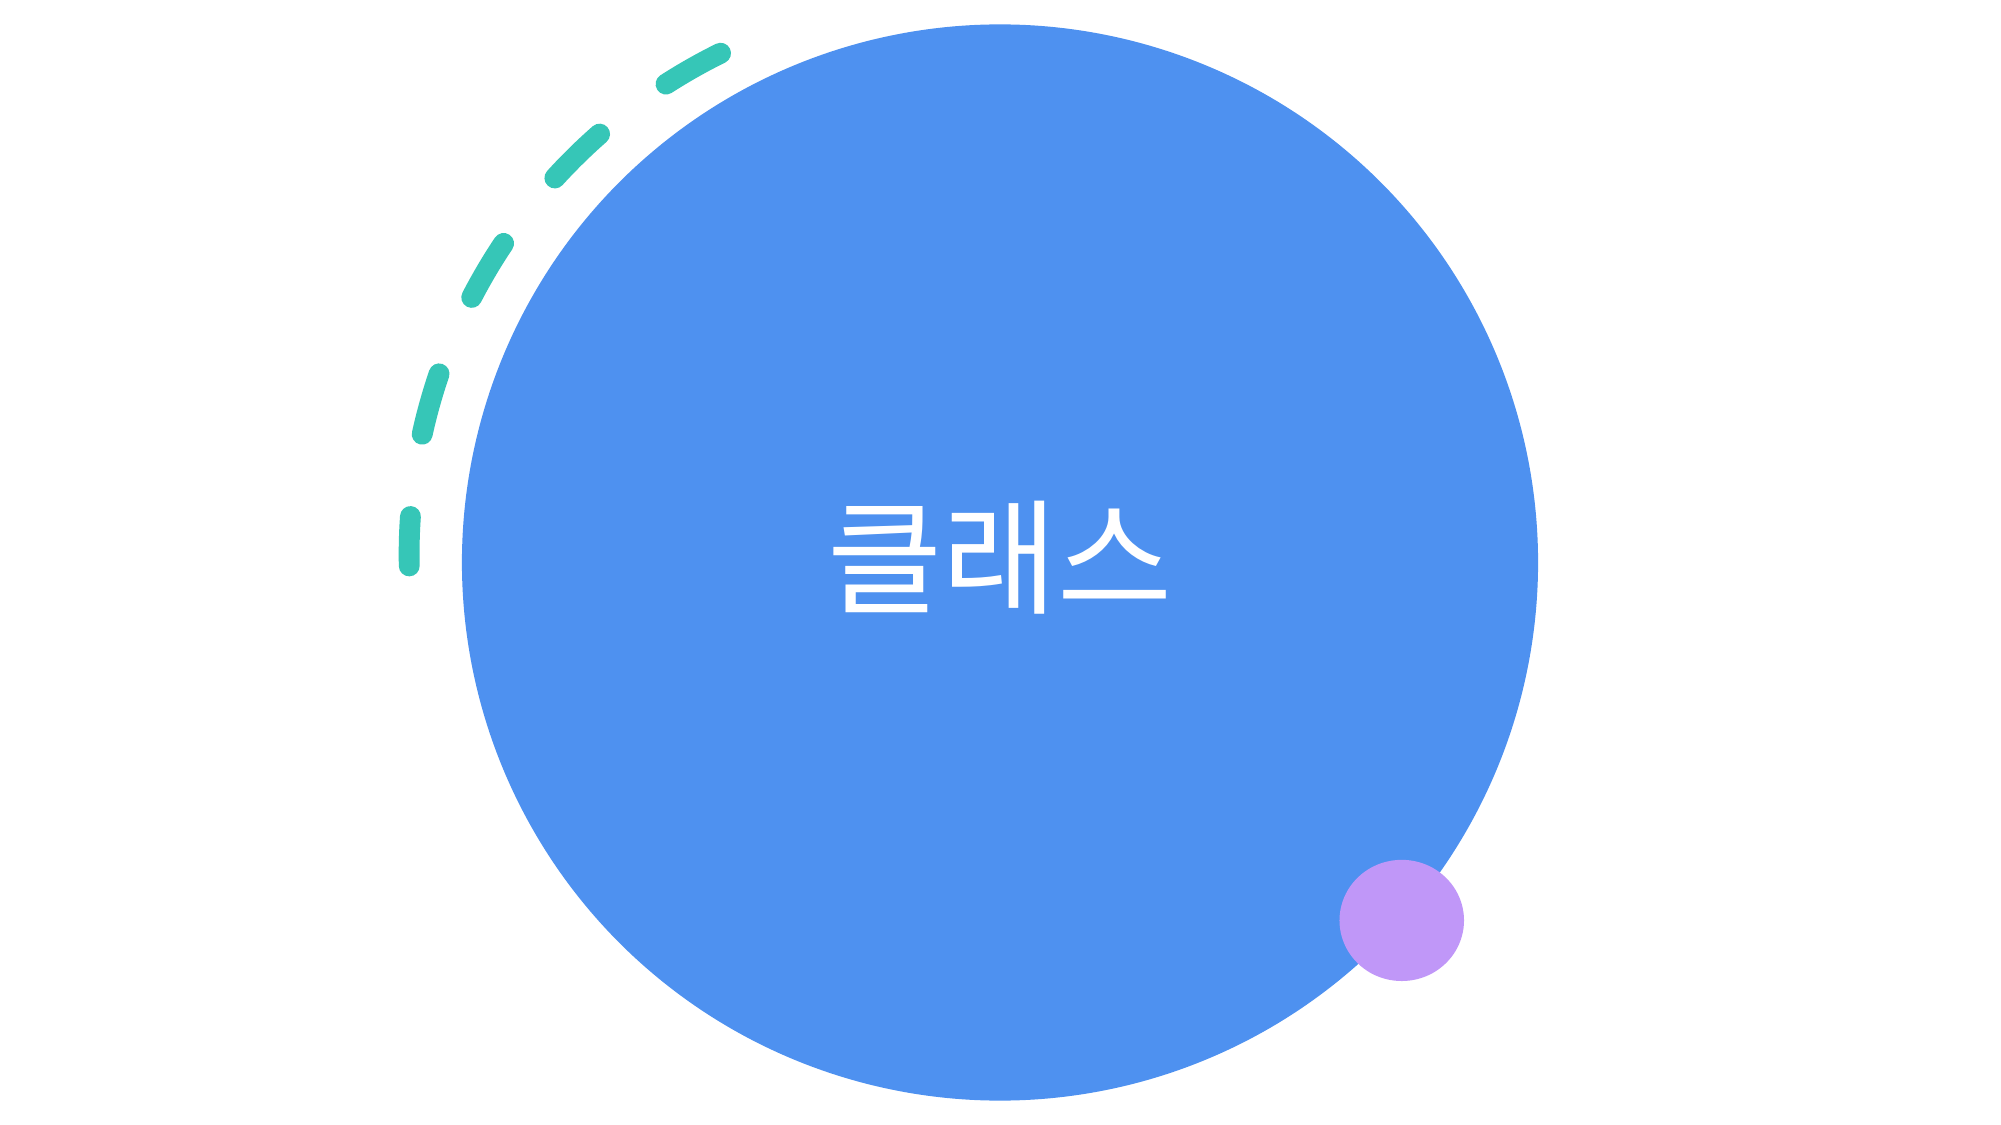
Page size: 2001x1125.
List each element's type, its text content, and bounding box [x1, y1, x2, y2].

title 클래스 [544, 226, 1457, 639]
